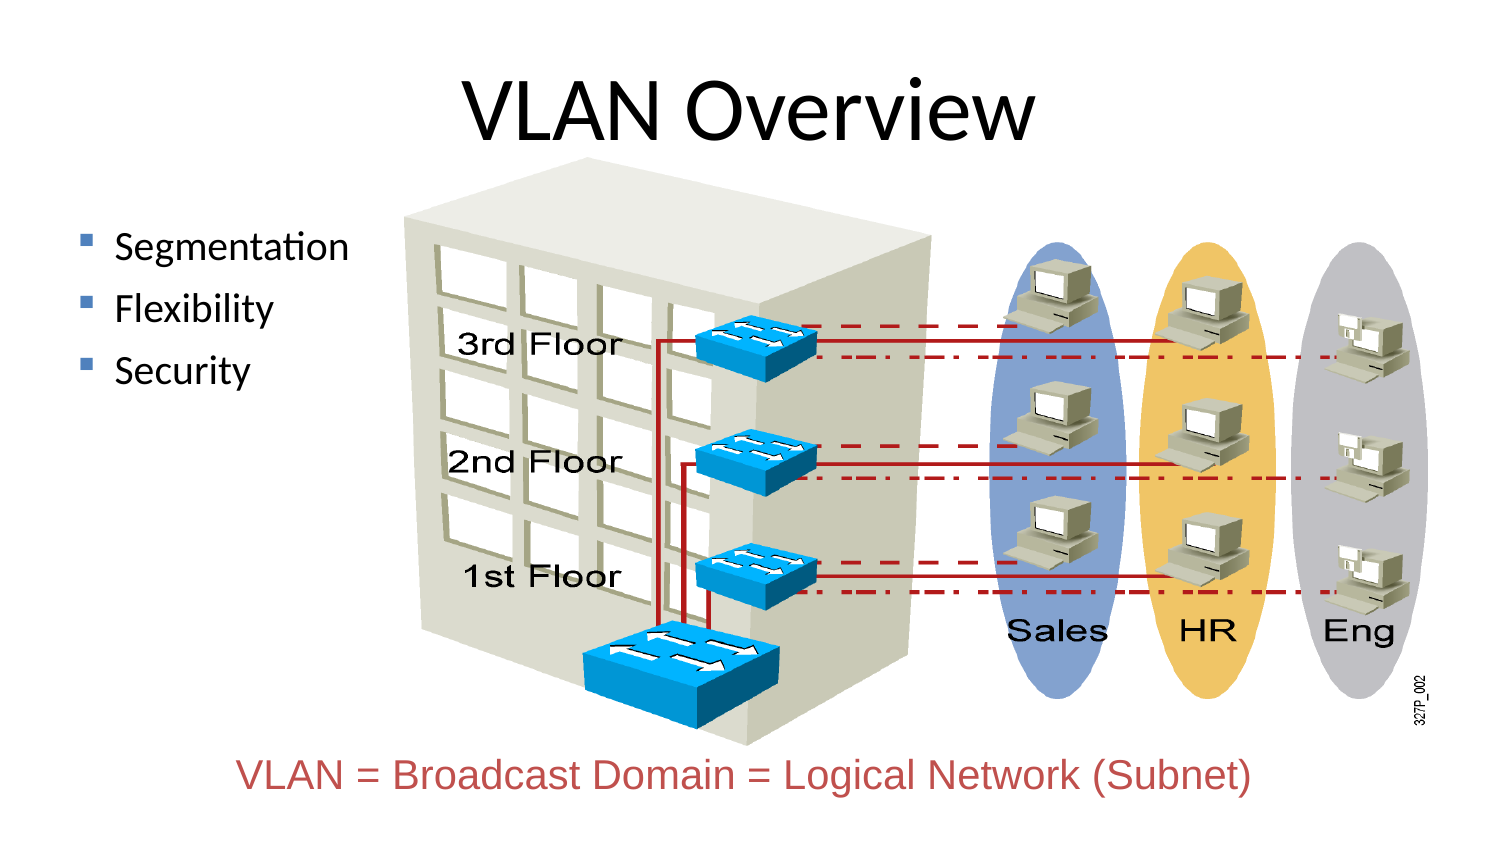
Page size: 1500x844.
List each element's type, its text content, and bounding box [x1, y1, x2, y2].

picture [404, 157, 1430, 747]
title VLAN Overview [75, 33, 1425, 175]
text_box VLAN = Broadcast Domain = Logical Network (Subnet) [206, 748, 1294, 799]
text_box Segmentation Flexibility Security [58, 222, 351, 395]
